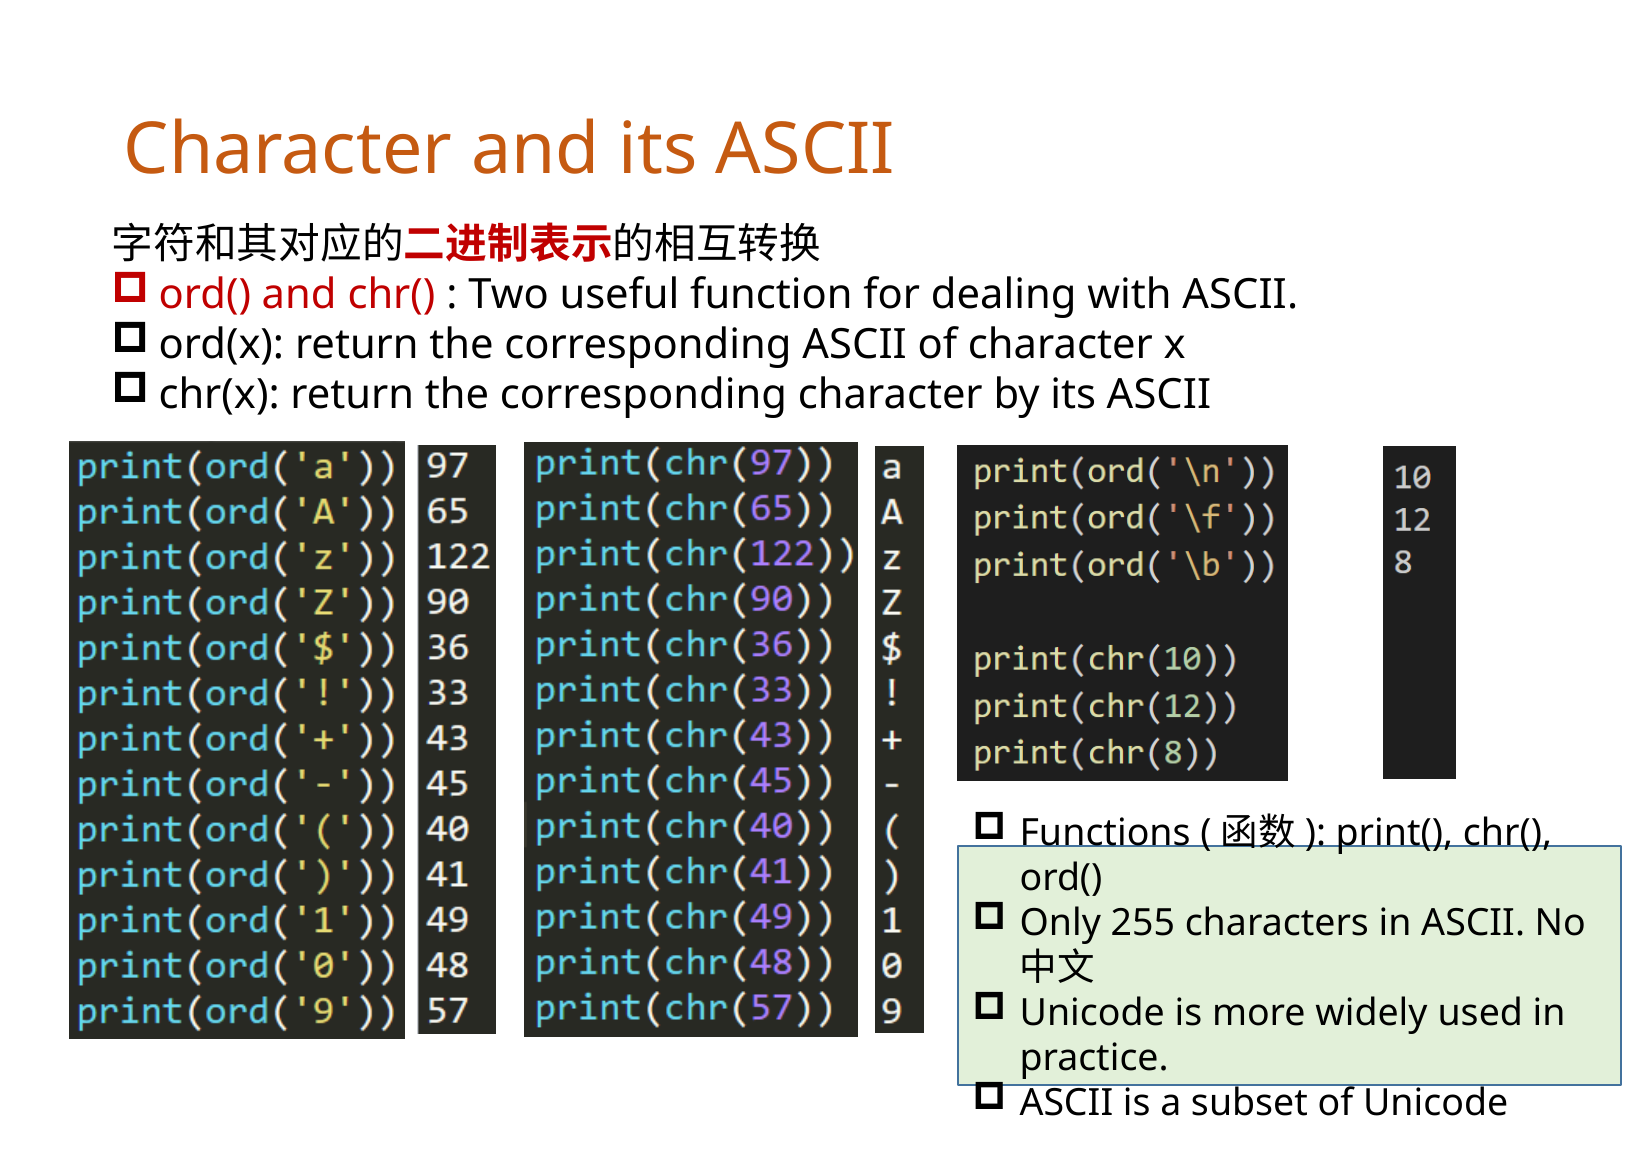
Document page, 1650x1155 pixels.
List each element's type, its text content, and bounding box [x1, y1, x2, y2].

picture [417, 445, 496, 1034]
text_box Functions (函数): print(), chr(), ord() Only 255 characters in ASCII. No 中文 Unicode is more widely used in practice. ASCII is a subset of Unicode [957, 845, 1622, 1086]
text_box Character and its ASCII [109, 94, 911, 196]
picture [957, 445, 1288, 781]
picture [69, 441, 405, 1039]
picture [1383, 446, 1456, 779]
picture [875, 446, 924, 1033]
picture [524, 442, 858, 1037]
text_box 字符和其对应的二进制表示的相互转换 ord() and chr() : Two useful function for dealing with ASCII. ord(x): return the corresponding ASCII of character x chr(x): return the corresponding character by its ASCII [96, 209, 1491, 425]
